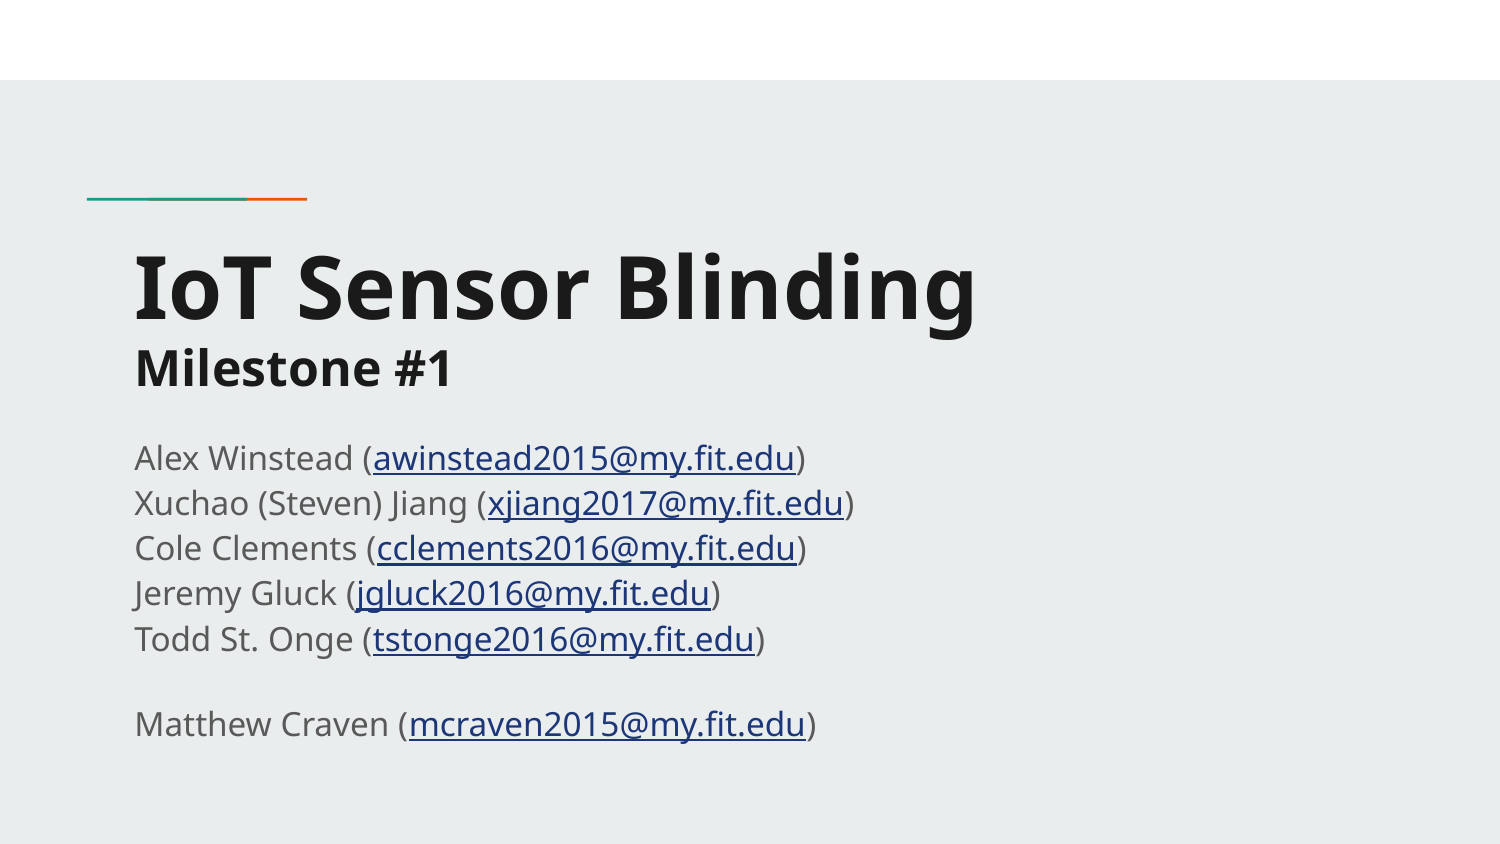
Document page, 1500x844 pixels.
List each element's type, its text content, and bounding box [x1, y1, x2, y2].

subtitle Alex Winstead (awinstead2015@my.fit.edu) Xuchao (Steven) Jiang (xjiang2017@my.fit.edu) Cole Clements (cclements2016@my.fit.edu) Jeremy Gluck (jgluck2016@my.fit.edu) Todd St. Onge (tstonge2016@my.fit.edu) Matthew Craven (mcraven2015@my.fit.edu) [119, 421, 1381, 695]
title IoT Sensor Blinding Milestone #1 [119, 216, 1381, 421]
